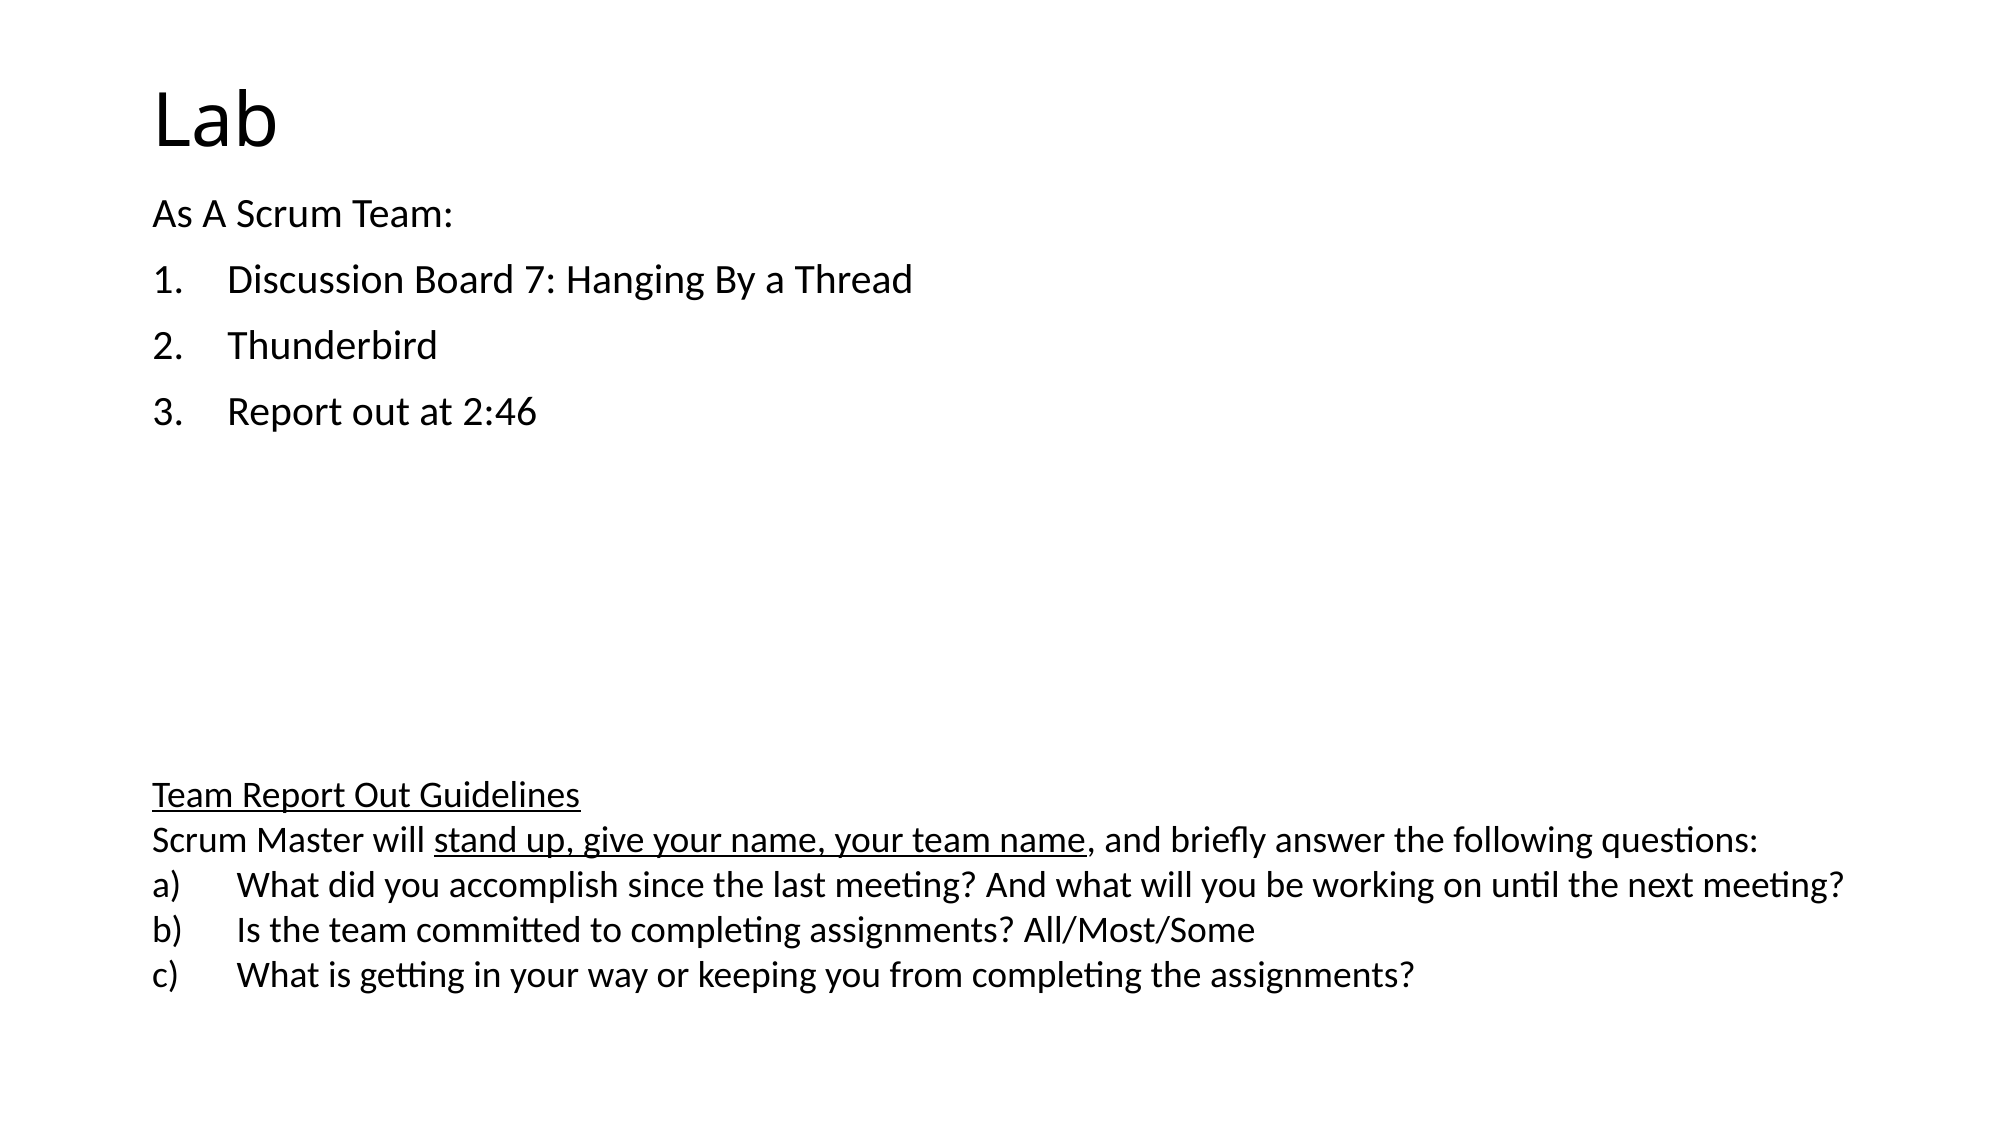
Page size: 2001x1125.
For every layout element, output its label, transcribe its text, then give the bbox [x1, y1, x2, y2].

title Lab [137, 59, 1863, 184]
text_box Team Report Out Guidelines Scrum Master will stand up, give your name, your team name, and briefly answer the following questions: What did you accomplish since the last meeting? And what will you be working on until the next meeting? Is the team committed to completing assignments? All/Most/Some What is getting in your way or keeping you from completing the assignments? [137, 762, 1863, 1003]
list As A Scrum Team: Discussion Board 7: Hanging By a Thread Thunderbird Report out at 2:46 [137, 184, 1896, 694]
